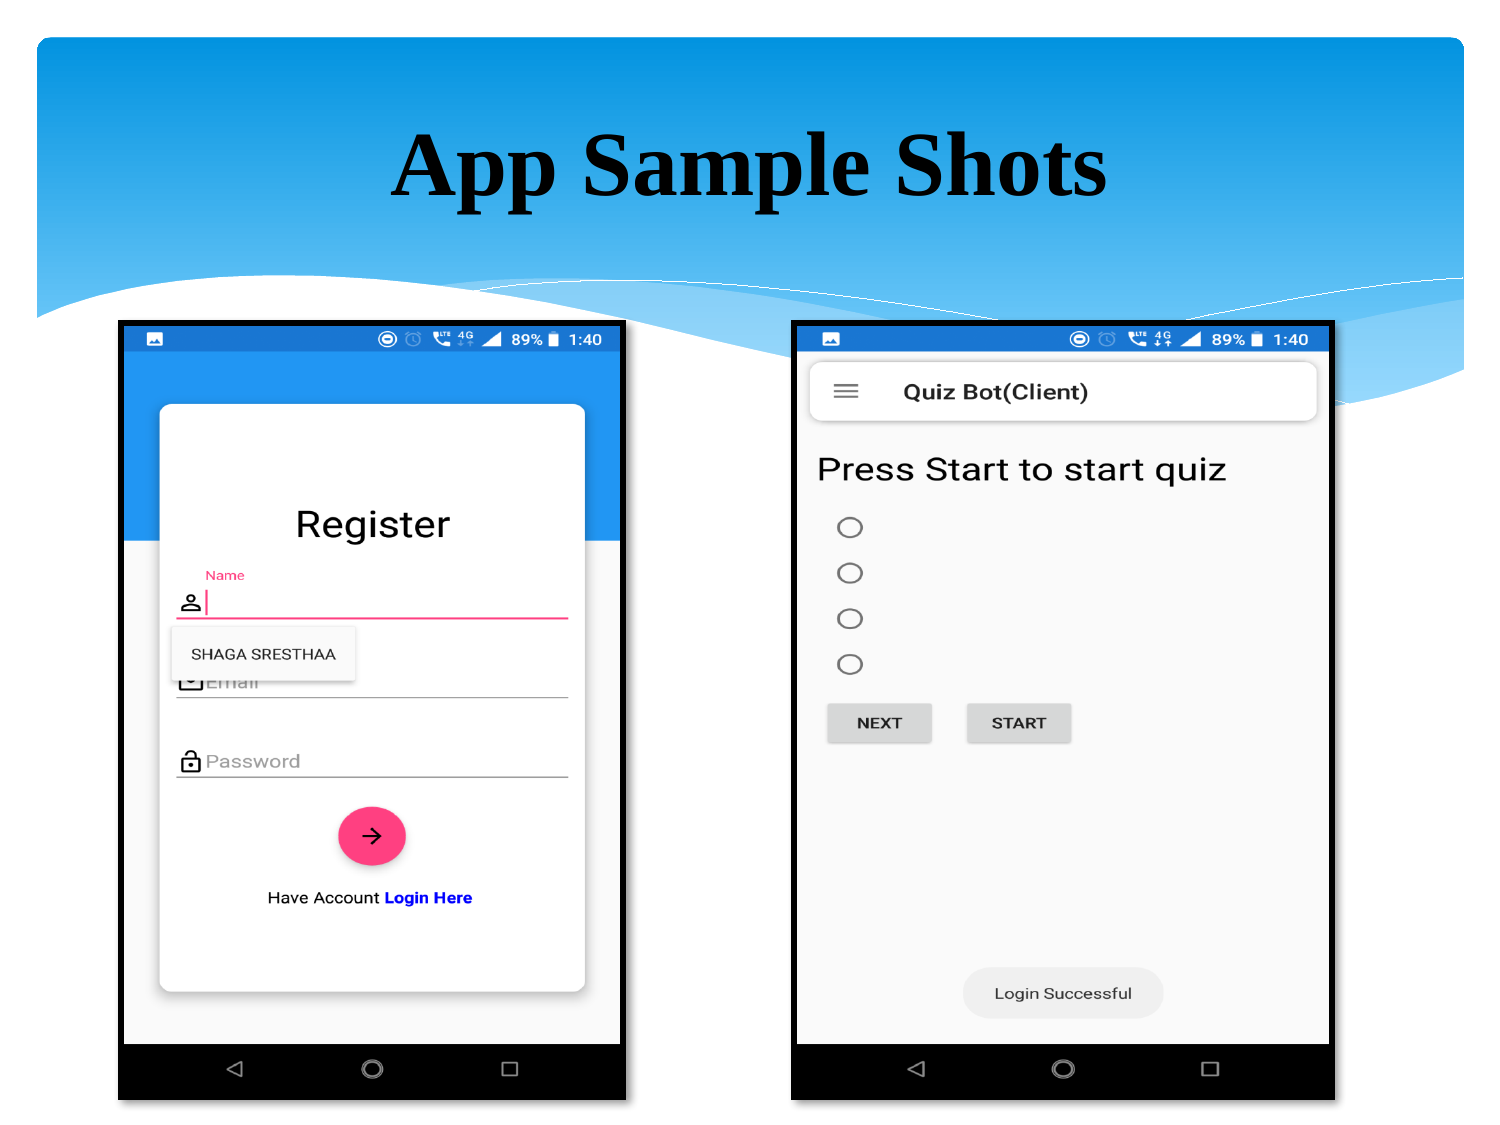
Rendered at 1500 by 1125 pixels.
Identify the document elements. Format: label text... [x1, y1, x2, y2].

title App Sample Shots [75, 55, 1425, 261]
picture [796, 326, 1330, 1095]
picture [123, 326, 621, 1095]
